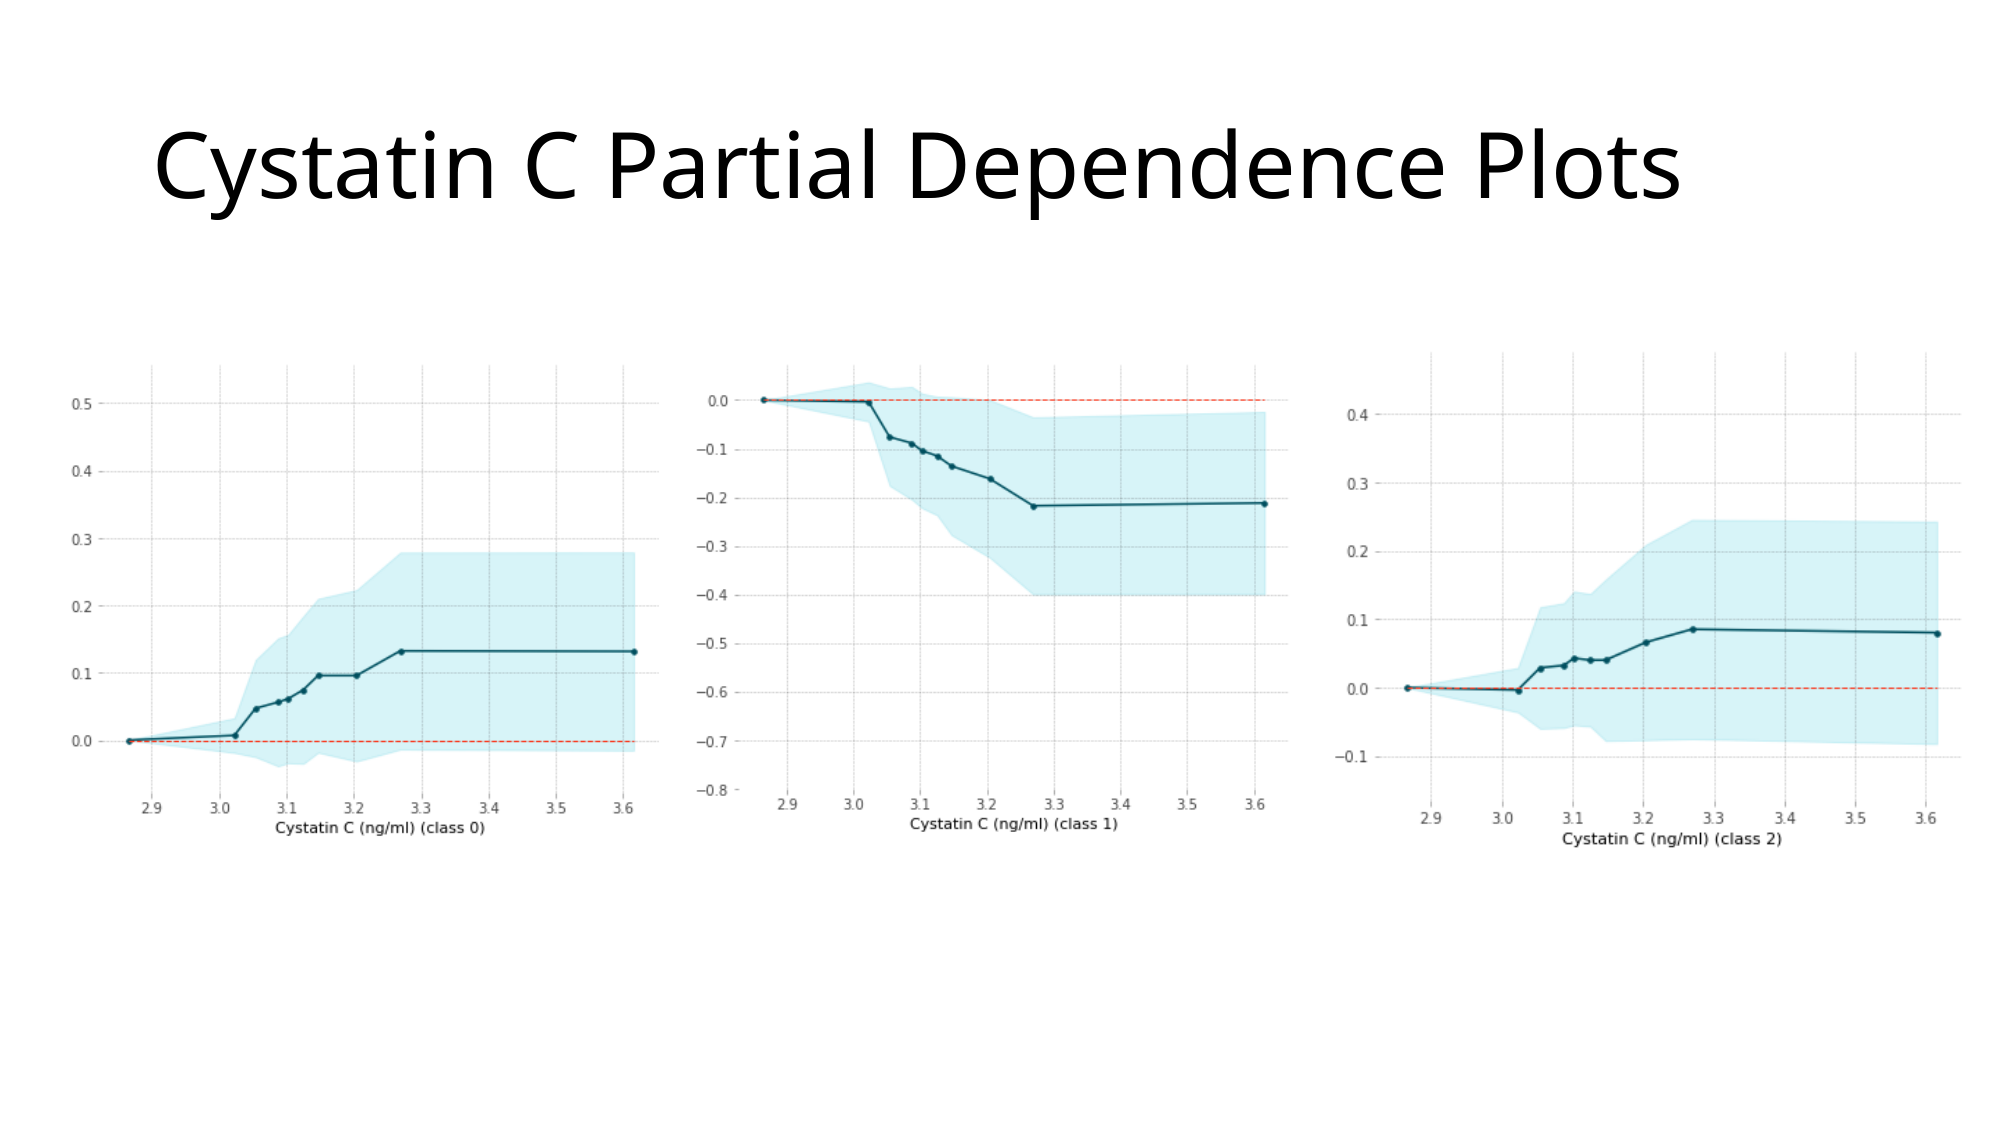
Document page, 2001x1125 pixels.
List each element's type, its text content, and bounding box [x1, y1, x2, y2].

picture [62, 358, 666, 850]
picture [686, 358, 1314, 850]
title Cystatin C Partial Dependence Plots [137, 59, 1863, 278]
picture [1334, 339, 1962, 868]
